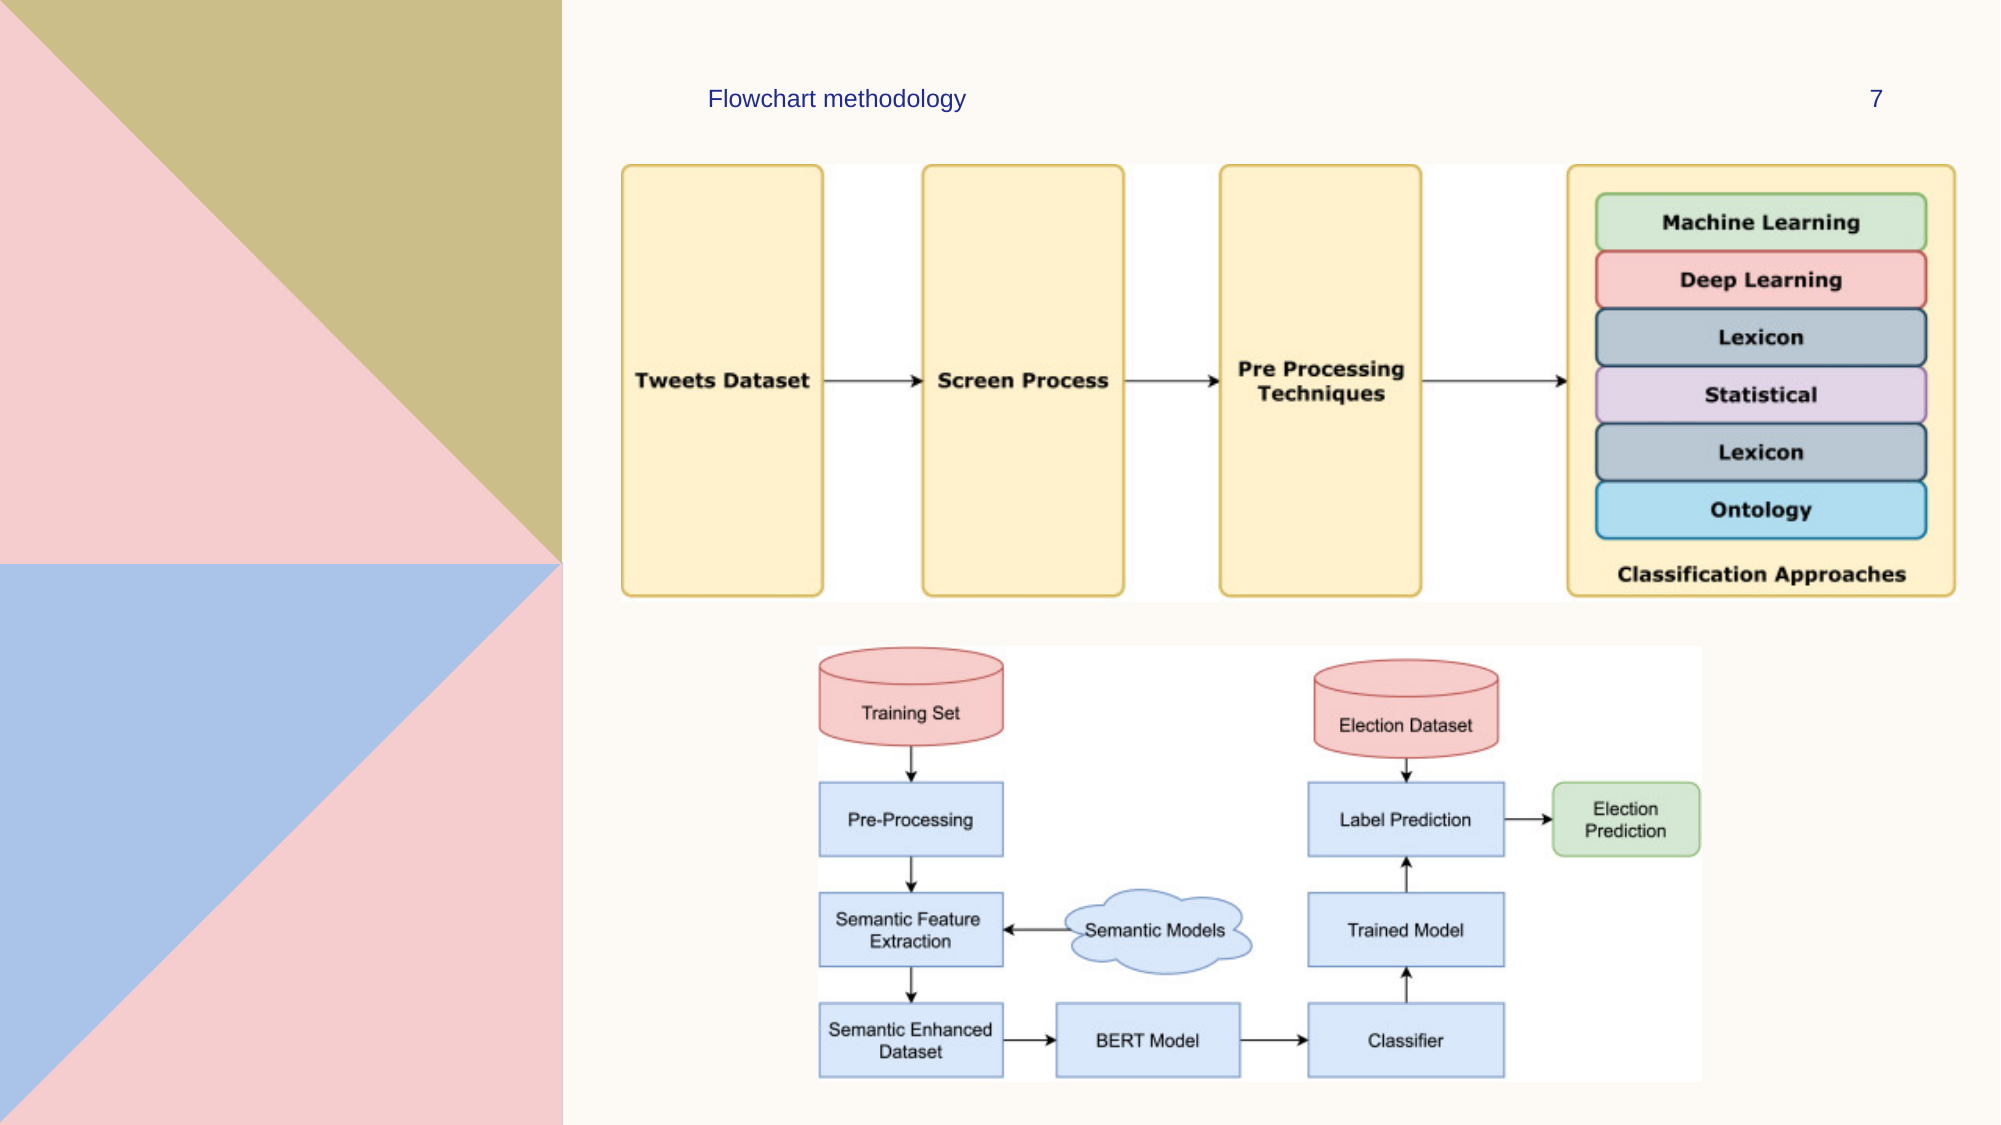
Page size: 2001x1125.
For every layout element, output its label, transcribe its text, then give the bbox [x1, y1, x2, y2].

slide_number 7 [1795, 75, 1958, 120]
picture [621, 164, 1958, 602]
footer Flowchart methodology [693, 75, 1218, 120]
picture [818, 646, 1702, 1082]
